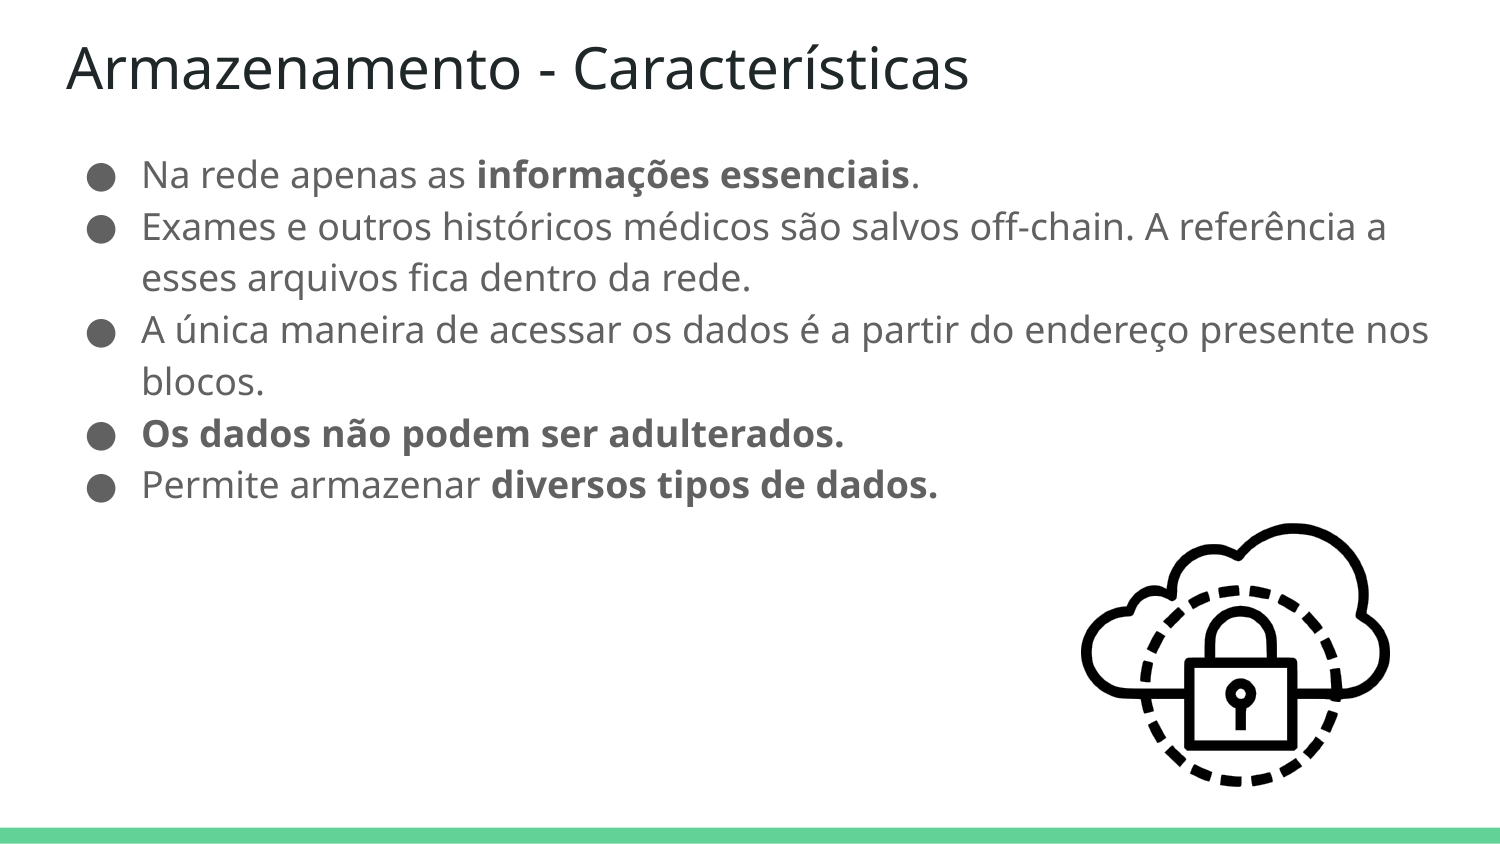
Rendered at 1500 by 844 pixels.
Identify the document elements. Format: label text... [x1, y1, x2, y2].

picture [1080, 523, 1391, 787]
list Na rede apenas as informações essenciais. Exames e outros históricos médicos são salvos off-chain. A referência a esses arquivos fica dentro da rede. A única maneira de acessar os dados é a partir do endereço presente nos blocos. Os dados não podem ser adulterados. Permite armazenar diversos tipos de dados. [51, 129, 1449, 747]
title Armazenamento - Características [51, 16, 1449, 111]
